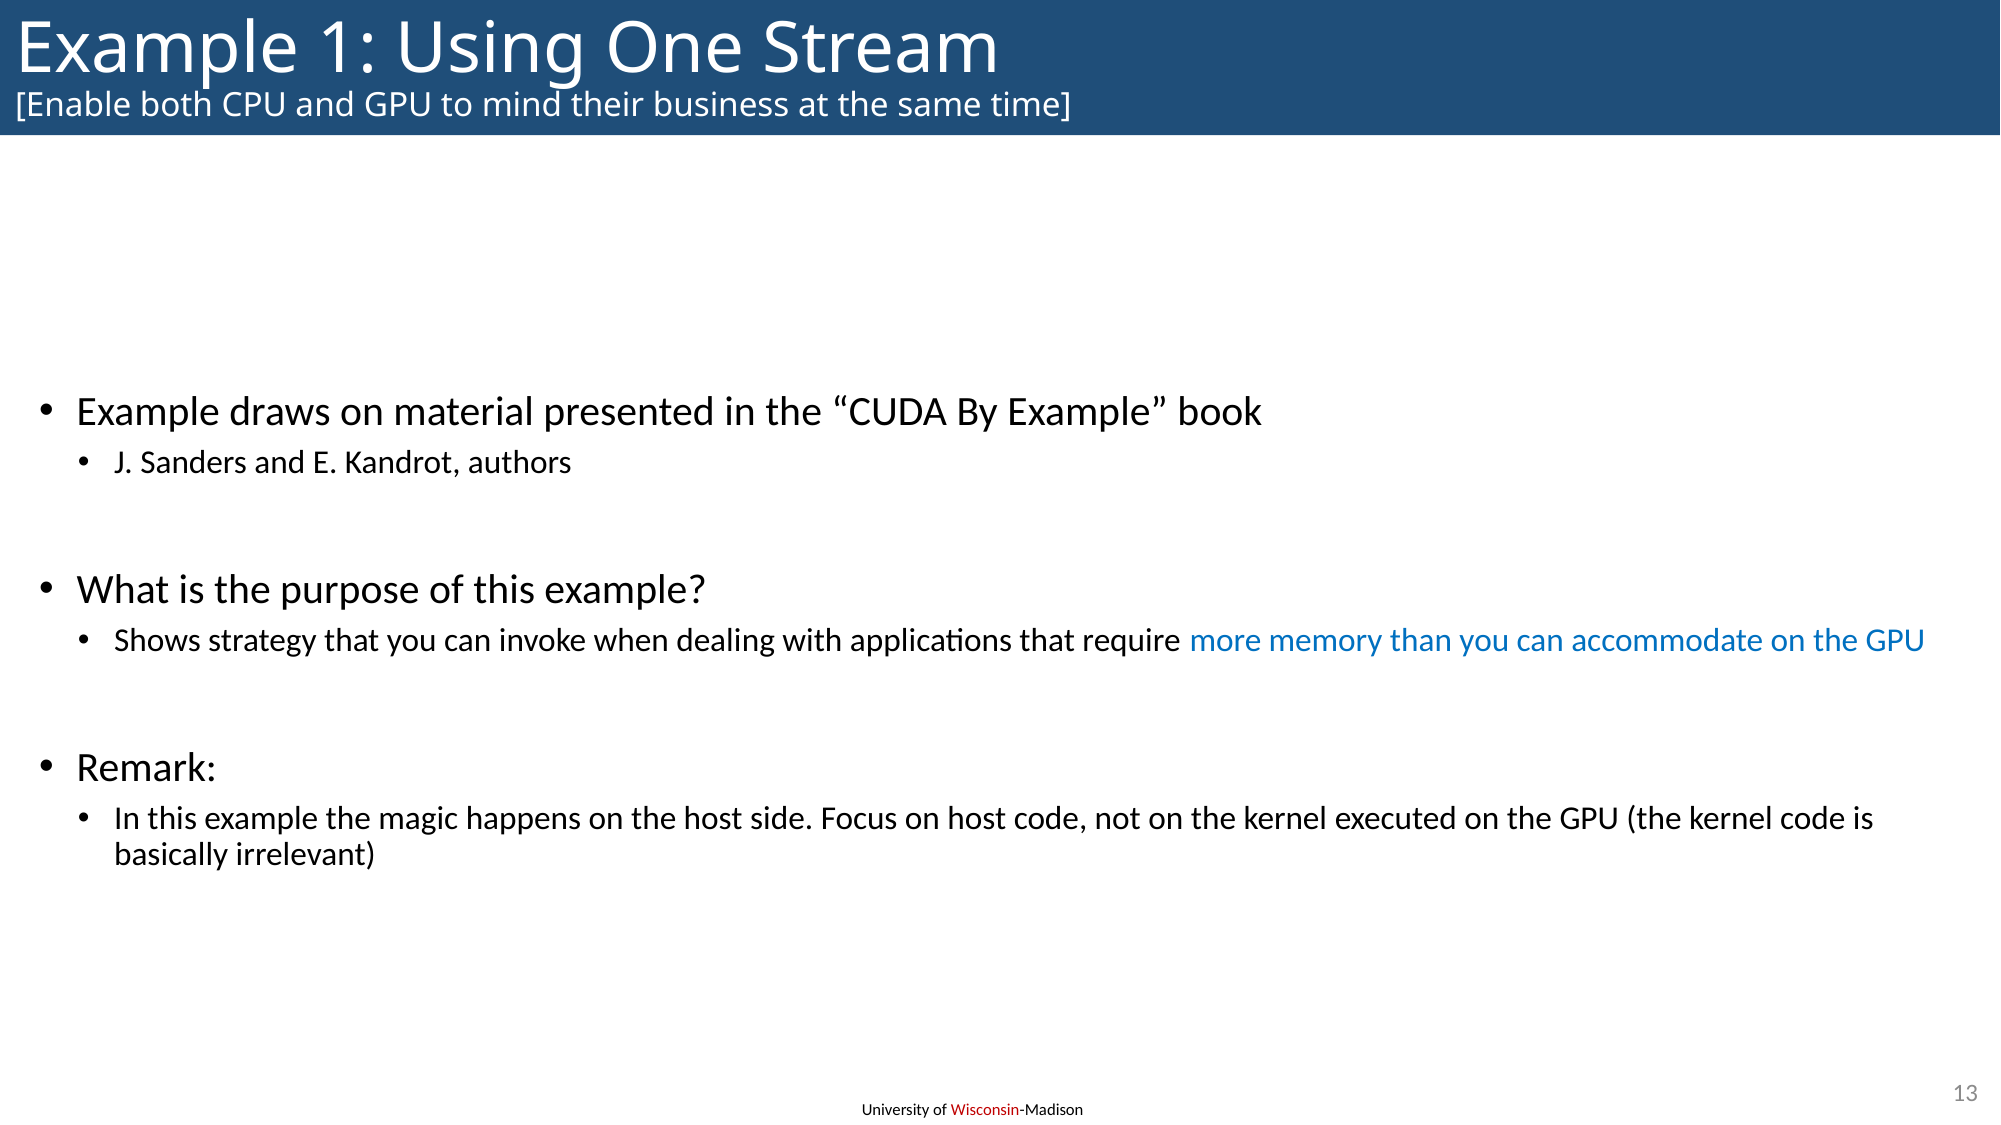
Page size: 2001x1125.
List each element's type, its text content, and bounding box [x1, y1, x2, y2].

slide_number 13 [1879, 1069, 1994, 1114]
list Example draws on material presented in the “CUDA By Example” book J. Sanders and E. Kandrot, authors What is the purpose of this example? Shows strategy that you can invoke when dealing with applications that require more memory than you can accommodate on the GPU Remark: In this example the magic happens on the host side. Focus on host code, not on the kernel executed on the GPU (the kernel code is basically irrelevant) [24, 245, 1987, 1055]
title Example 1: Using One Stream [Enable both CPU and GPU to mind their business at the same time] [0, 0, 2000, 136]
